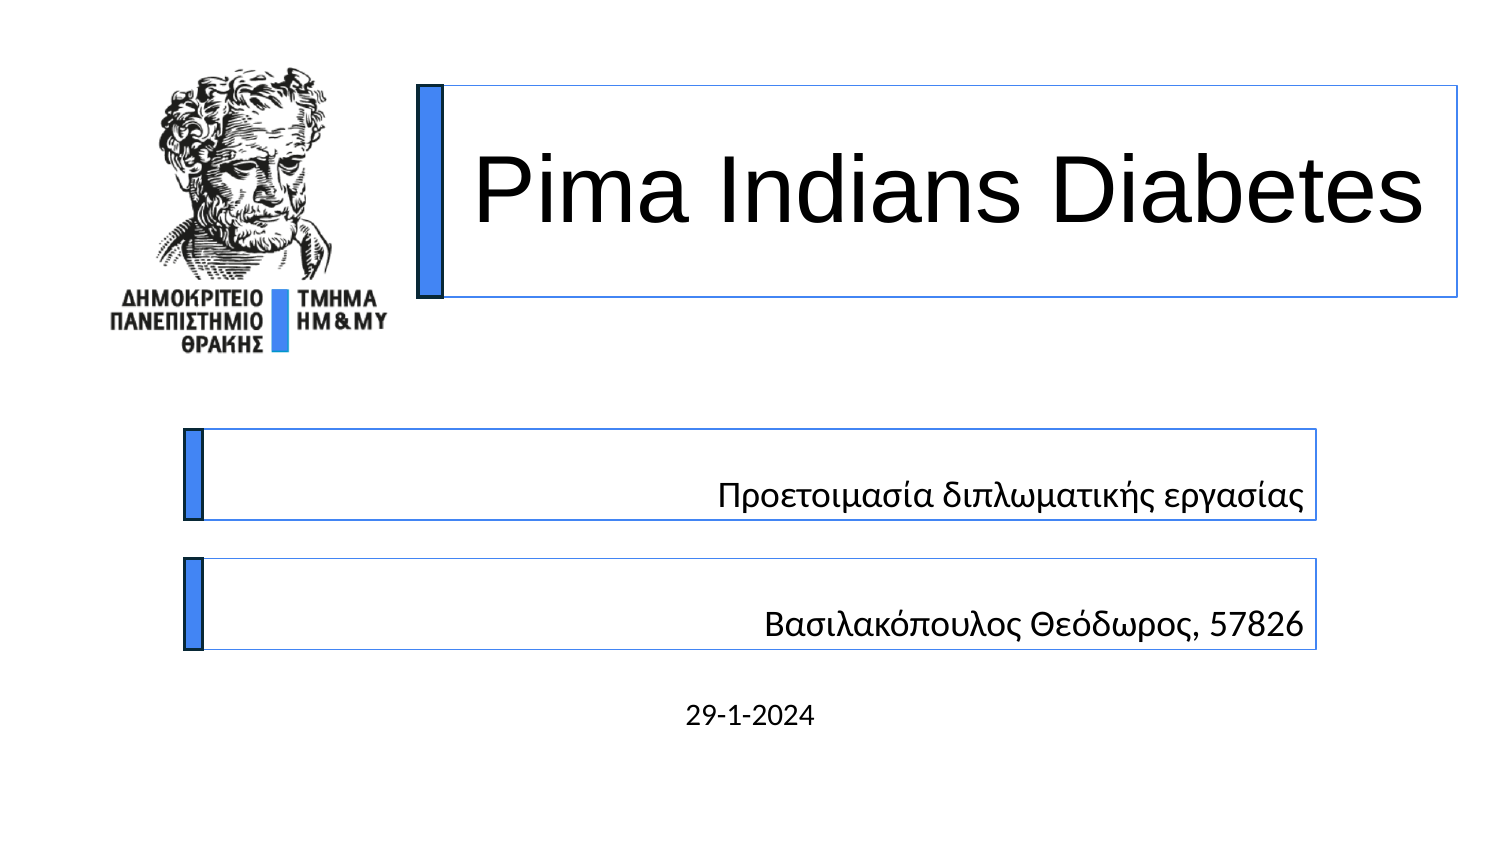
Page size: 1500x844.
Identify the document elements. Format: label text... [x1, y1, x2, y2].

text_box [418, 85, 443, 297]
title Pima Indians Diabetes [442, 85, 1458, 298]
text_box 29-1-2024 [0, 688, 1500, 738]
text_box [183, 558, 1317, 651]
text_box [103, 44, 391, 370]
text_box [183, 428, 1317, 522]
